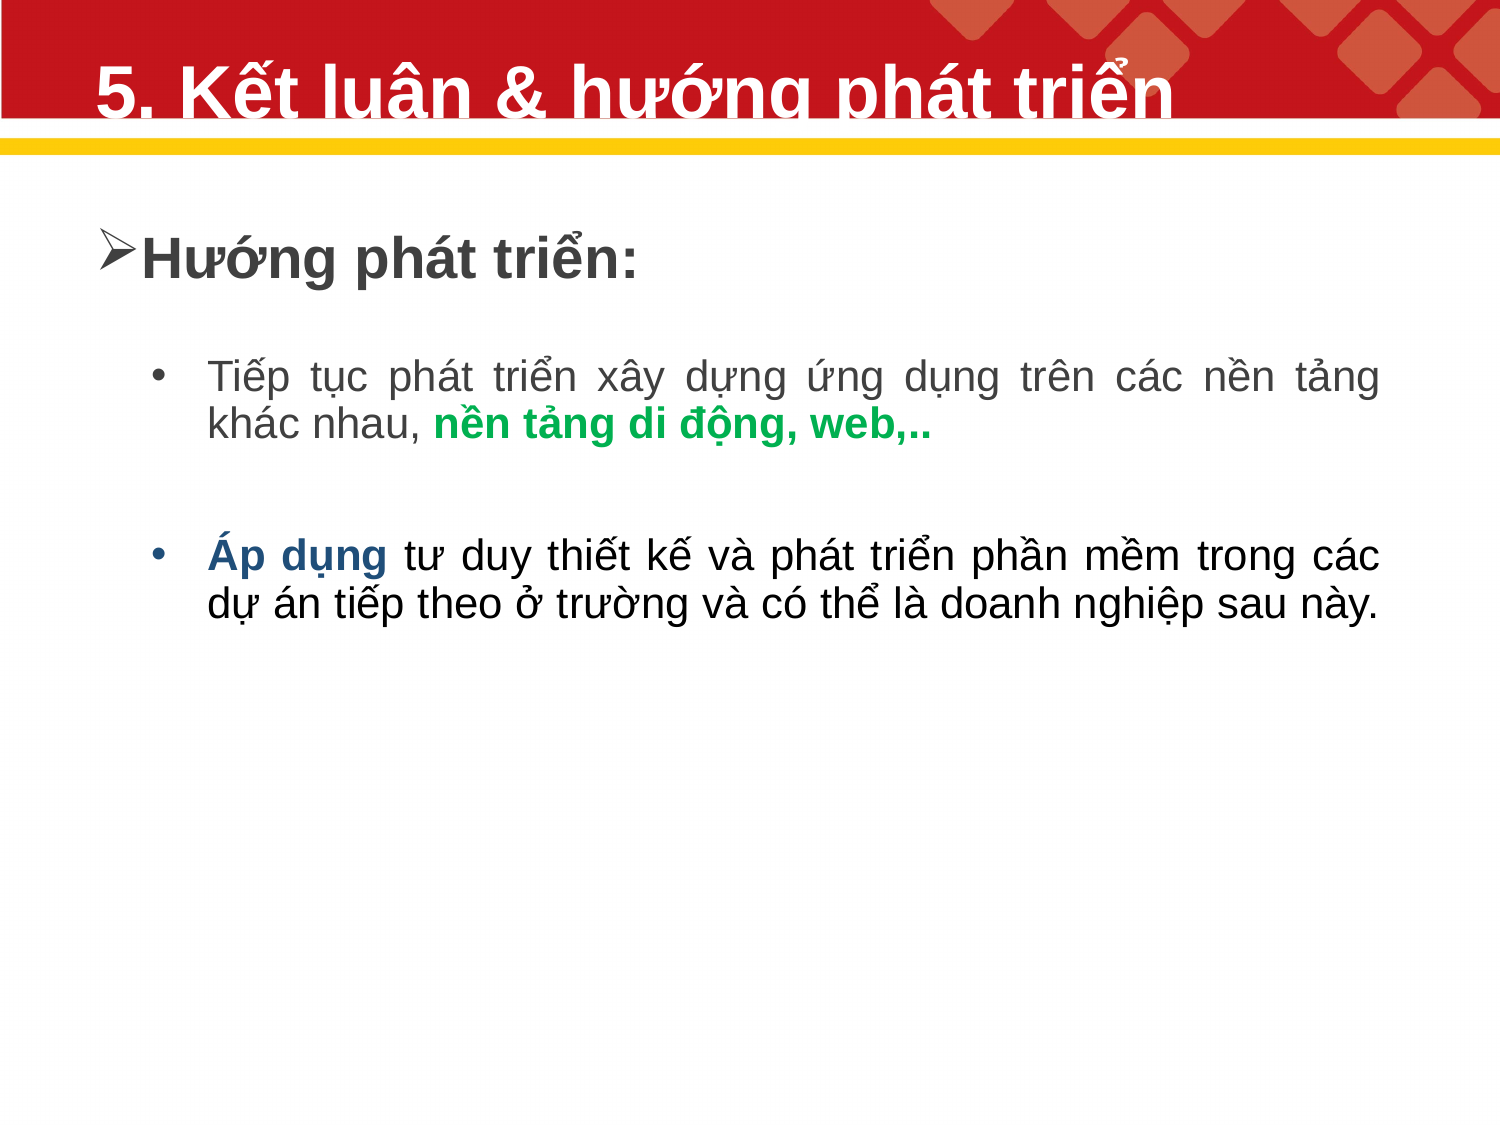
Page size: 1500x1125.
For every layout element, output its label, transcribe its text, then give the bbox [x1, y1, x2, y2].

title 5. Kết luận & hướng phát triển [80, 0, 1397, 204]
picture [0, 0, 1500, 1125]
list Hướng phát triển: Tiếp tục phát triển xây dựng ứng dụng trên các nền tảng khác nhau, nền tảng di động, web,.. Áp dụng tư duy thiết kế và phát triển phần mềm trong các dự án tiếp theo ở trường và có thể là doanh nghiệp sau này. [80, 220, 1397, 1025]
